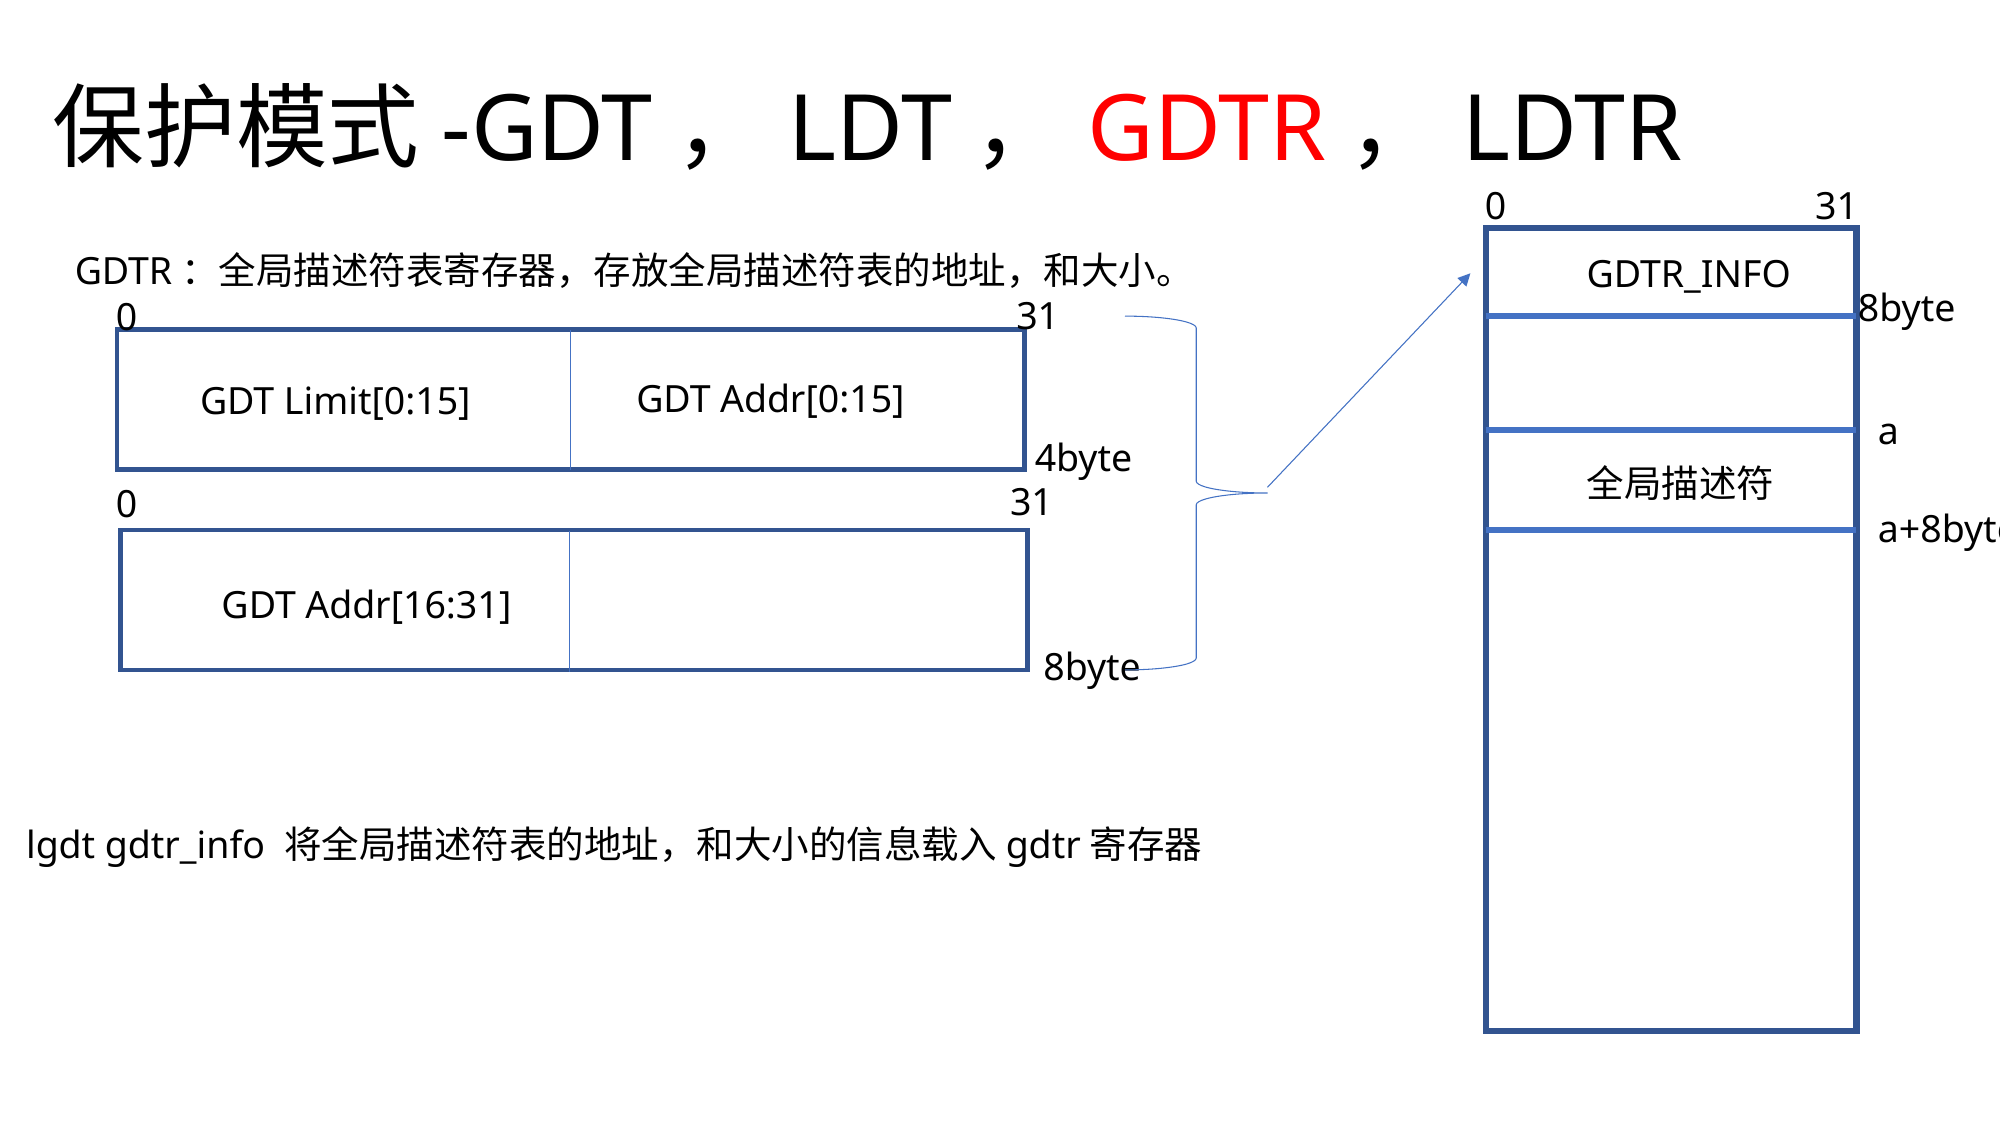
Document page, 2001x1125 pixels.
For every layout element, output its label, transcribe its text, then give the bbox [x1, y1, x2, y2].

text_box a [1863, 399, 1914, 460]
text_box GDTR：全局描述符表寄存器，存放全局描述符表的地址，和大小。 [60, 239, 1209, 300]
text_box 8byte [1843, 276, 1971, 337]
text_box [1124, 315, 1268, 671]
text_box 4byte [1020, 426, 1125, 487]
text_box [1485, 227, 1857, 313]
text_box [119, 529, 1029, 671]
text_box GDT Addr[16:31] [206, 573, 527, 634]
text_box 31 [1001, 284, 1074, 345]
text_box a+8byte [1863, 497, 2000, 557]
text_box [1267, 273, 1471, 488]
text_box 31 [995, 470, 1068, 531]
text_box [116, 328, 1025, 471]
text_box GDT Addr[0:15] [621, 367, 920, 427]
text_box [1485, 530, 1857, 1032]
text_box [1485, 317, 1857, 429]
text_box 全局描述符 [1571, 452, 1790, 513]
text_box [1485, 430, 1857, 529]
text_box GDTR_INFO [1571, 242, 1806, 303]
text_box lgdt gdtr_info 将全局描述符表的地址，和大小的信息载入gdtr寄存器 [11, 813, 1217, 874]
text_box 31 [1800, 174, 1873, 235]
text_box GDT Limit[0:15] [185, 369, 486, 429]
text_box 0 [101, 472, 153, 533]
text_box 0 [1470, 174, 1522, 235]
text_box 8byte [1028, 635, 1156, 696]
title 保护模式-GDT，LDT，GDTR，LDTR [37, 22, 1763, 240]
text_box 0 [101, 285, 153, 346]
